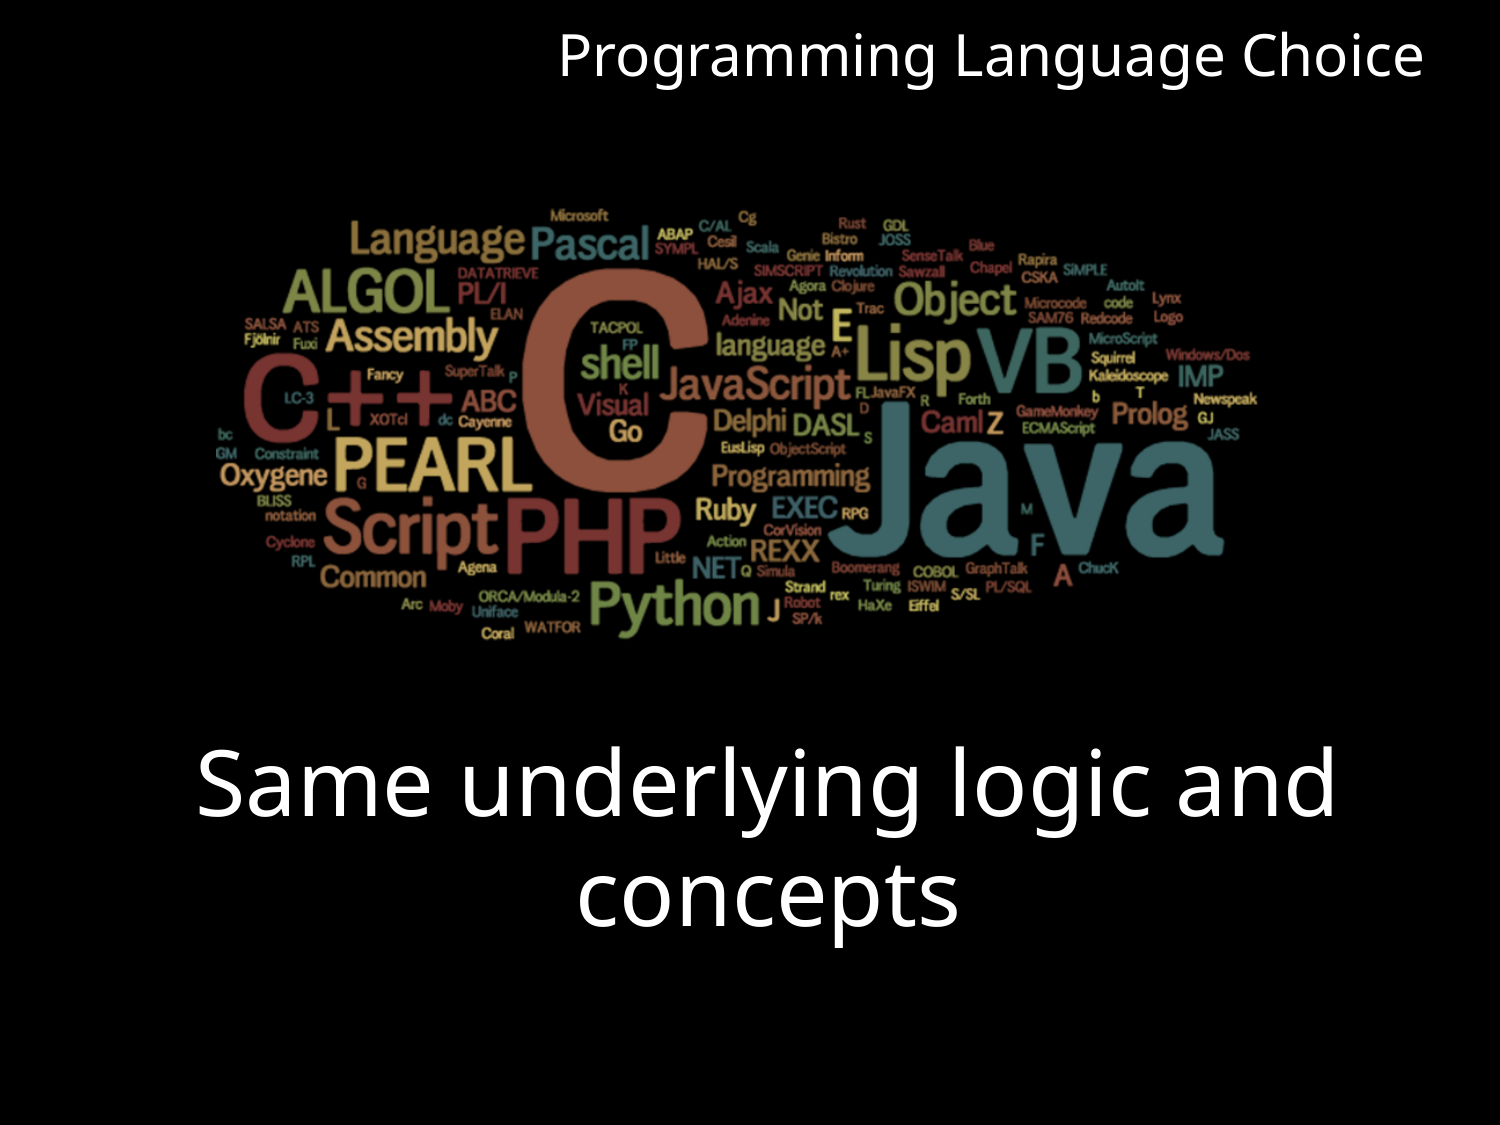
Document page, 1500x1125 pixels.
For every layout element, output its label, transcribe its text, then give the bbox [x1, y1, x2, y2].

picture [171, 137, 1329, 717]
text_box Same underlying logic and concepts [97, 717, 1441, 952]
text_box Programming Language Choice [542, 10, 1455, 95]
